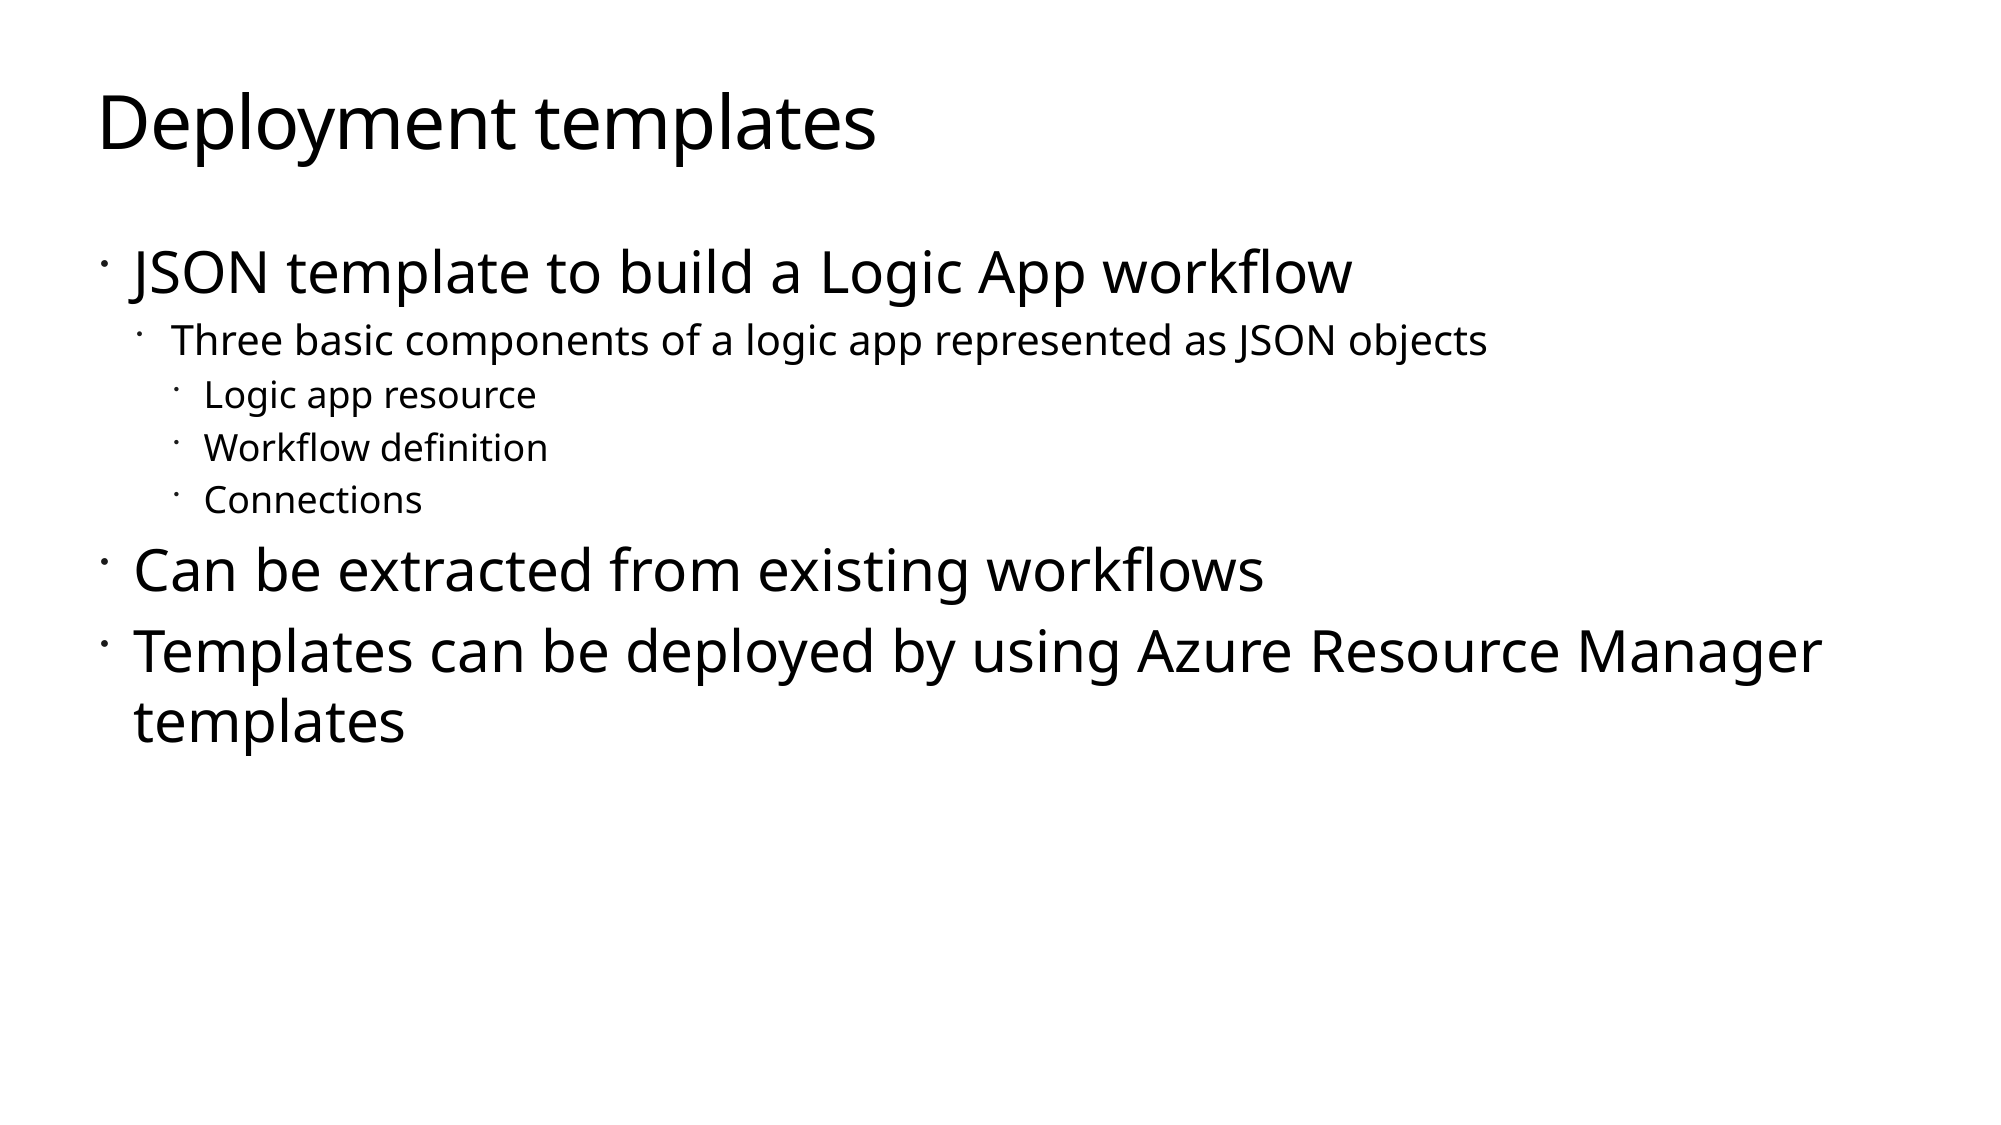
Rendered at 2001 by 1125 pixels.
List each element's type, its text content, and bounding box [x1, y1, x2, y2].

list JSON template to build a Logic App workflow Three basic components of a logic app represented as JSON objects Logic app resource Workflow definition Connections Can be extracted from existing workflows Templates can be deployed by using Azure Resource Manager templates [95, 235, 1904, 771]
title Deployment templates [96, 75, 1904, 166]
